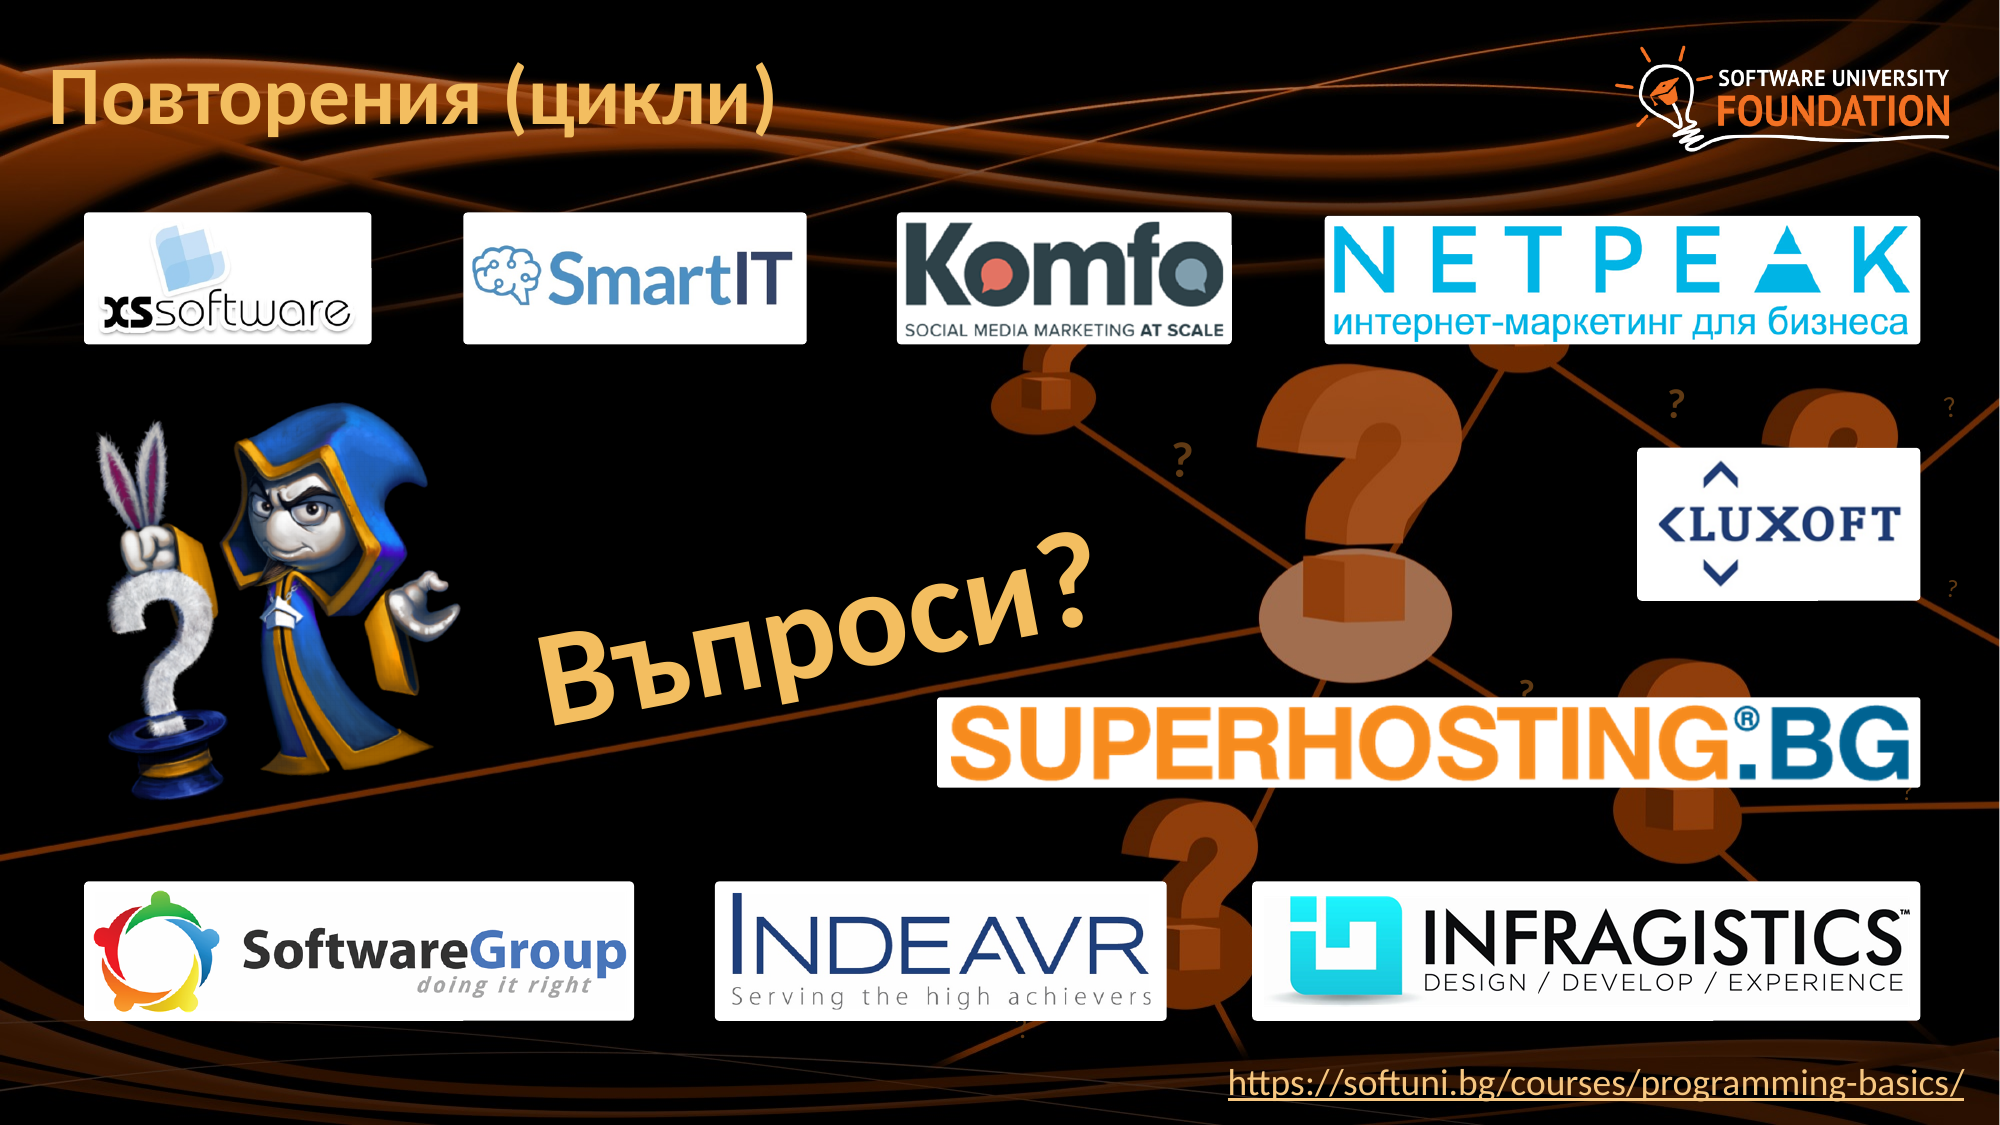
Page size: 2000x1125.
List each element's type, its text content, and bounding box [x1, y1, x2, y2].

list https://softuni.bg/courses/programming-basics/ [250, 1050, 1971, 1108]
title Повторения (цикли) [30, 6, 1602, 189]
picture [0, 0, 2000, 1125]
